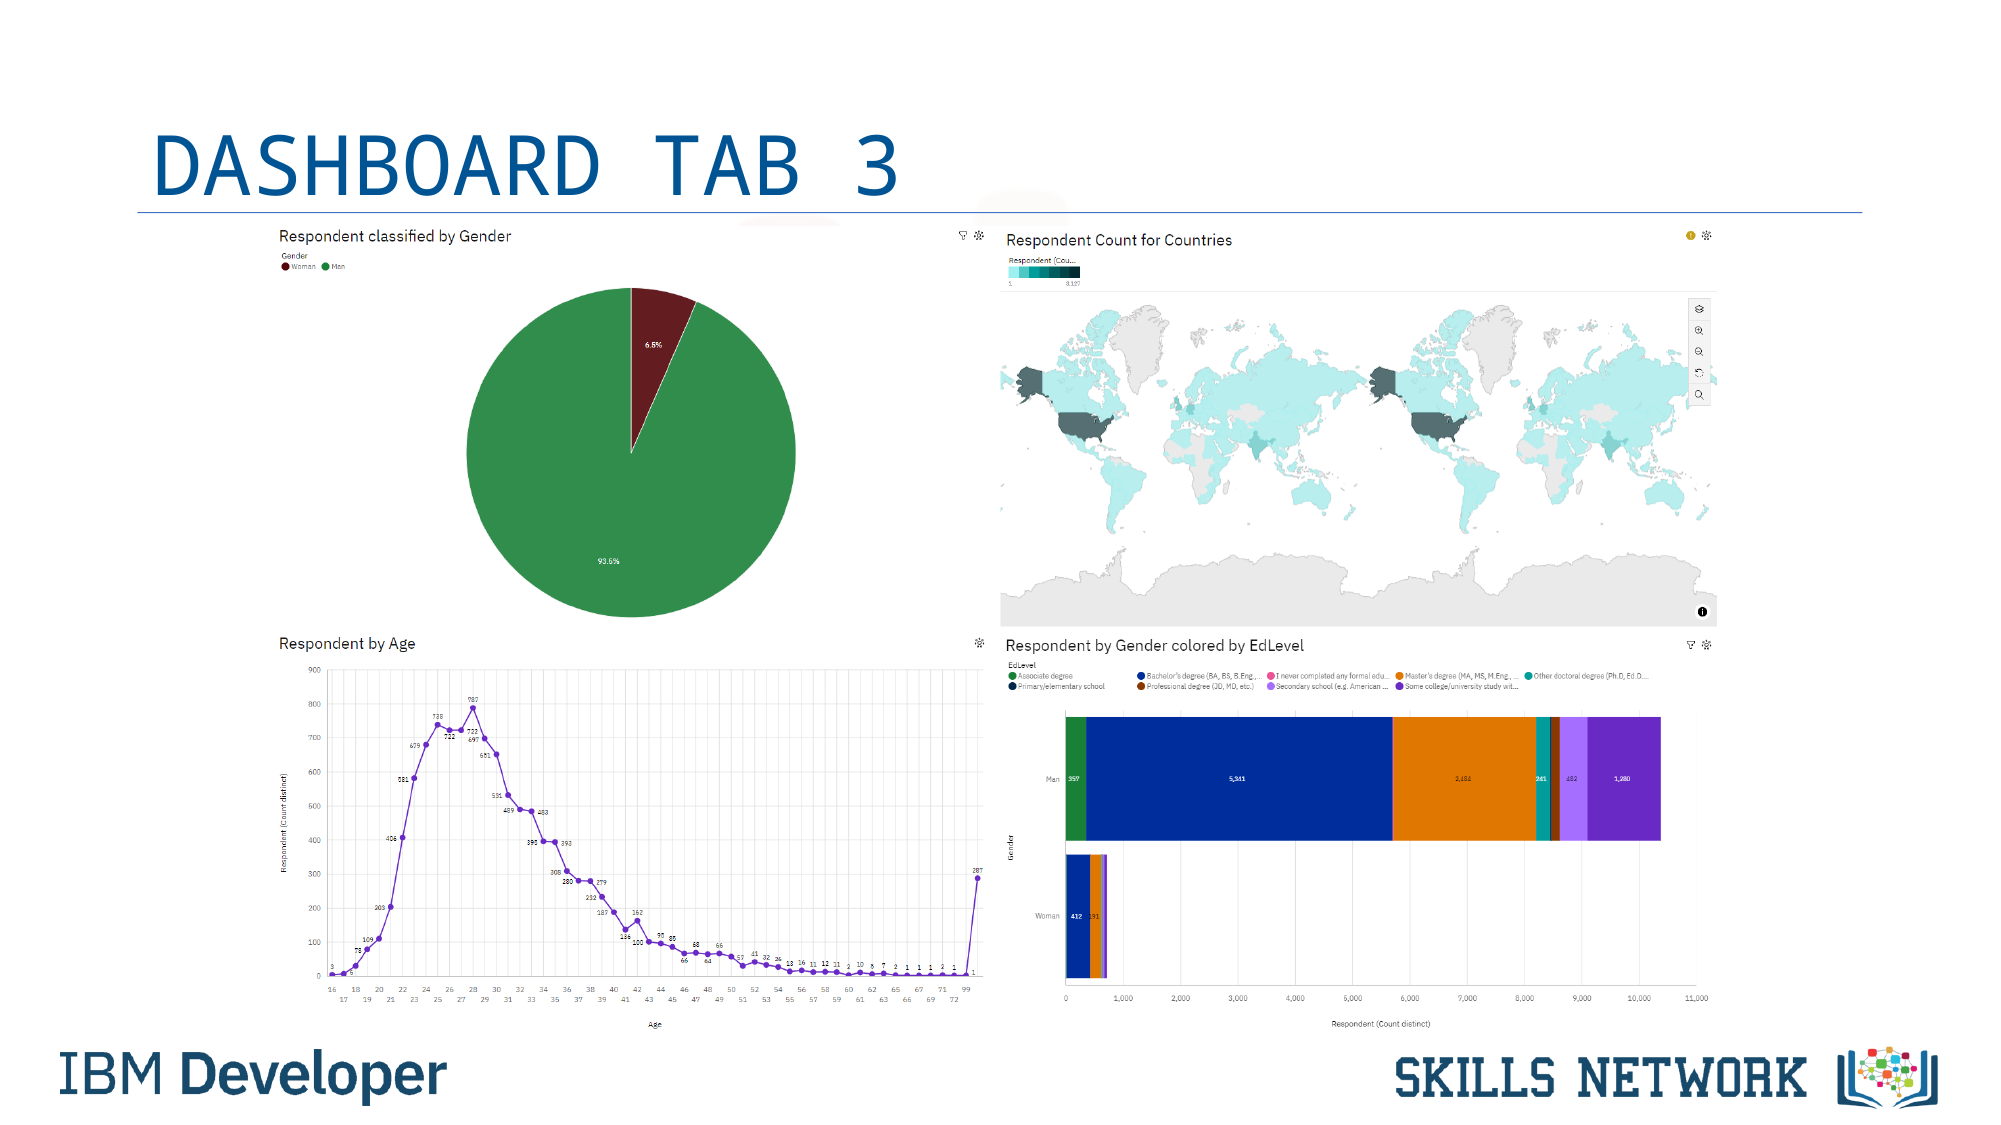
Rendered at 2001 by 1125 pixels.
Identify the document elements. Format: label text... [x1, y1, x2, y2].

picture [1390, 1045, 1945, 1111]
picture [55, 1045, 459, 1108]
title DASHBOARD TAB 3 [137, 59, 1863, 278]
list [269, 226, 1720, 1036]
